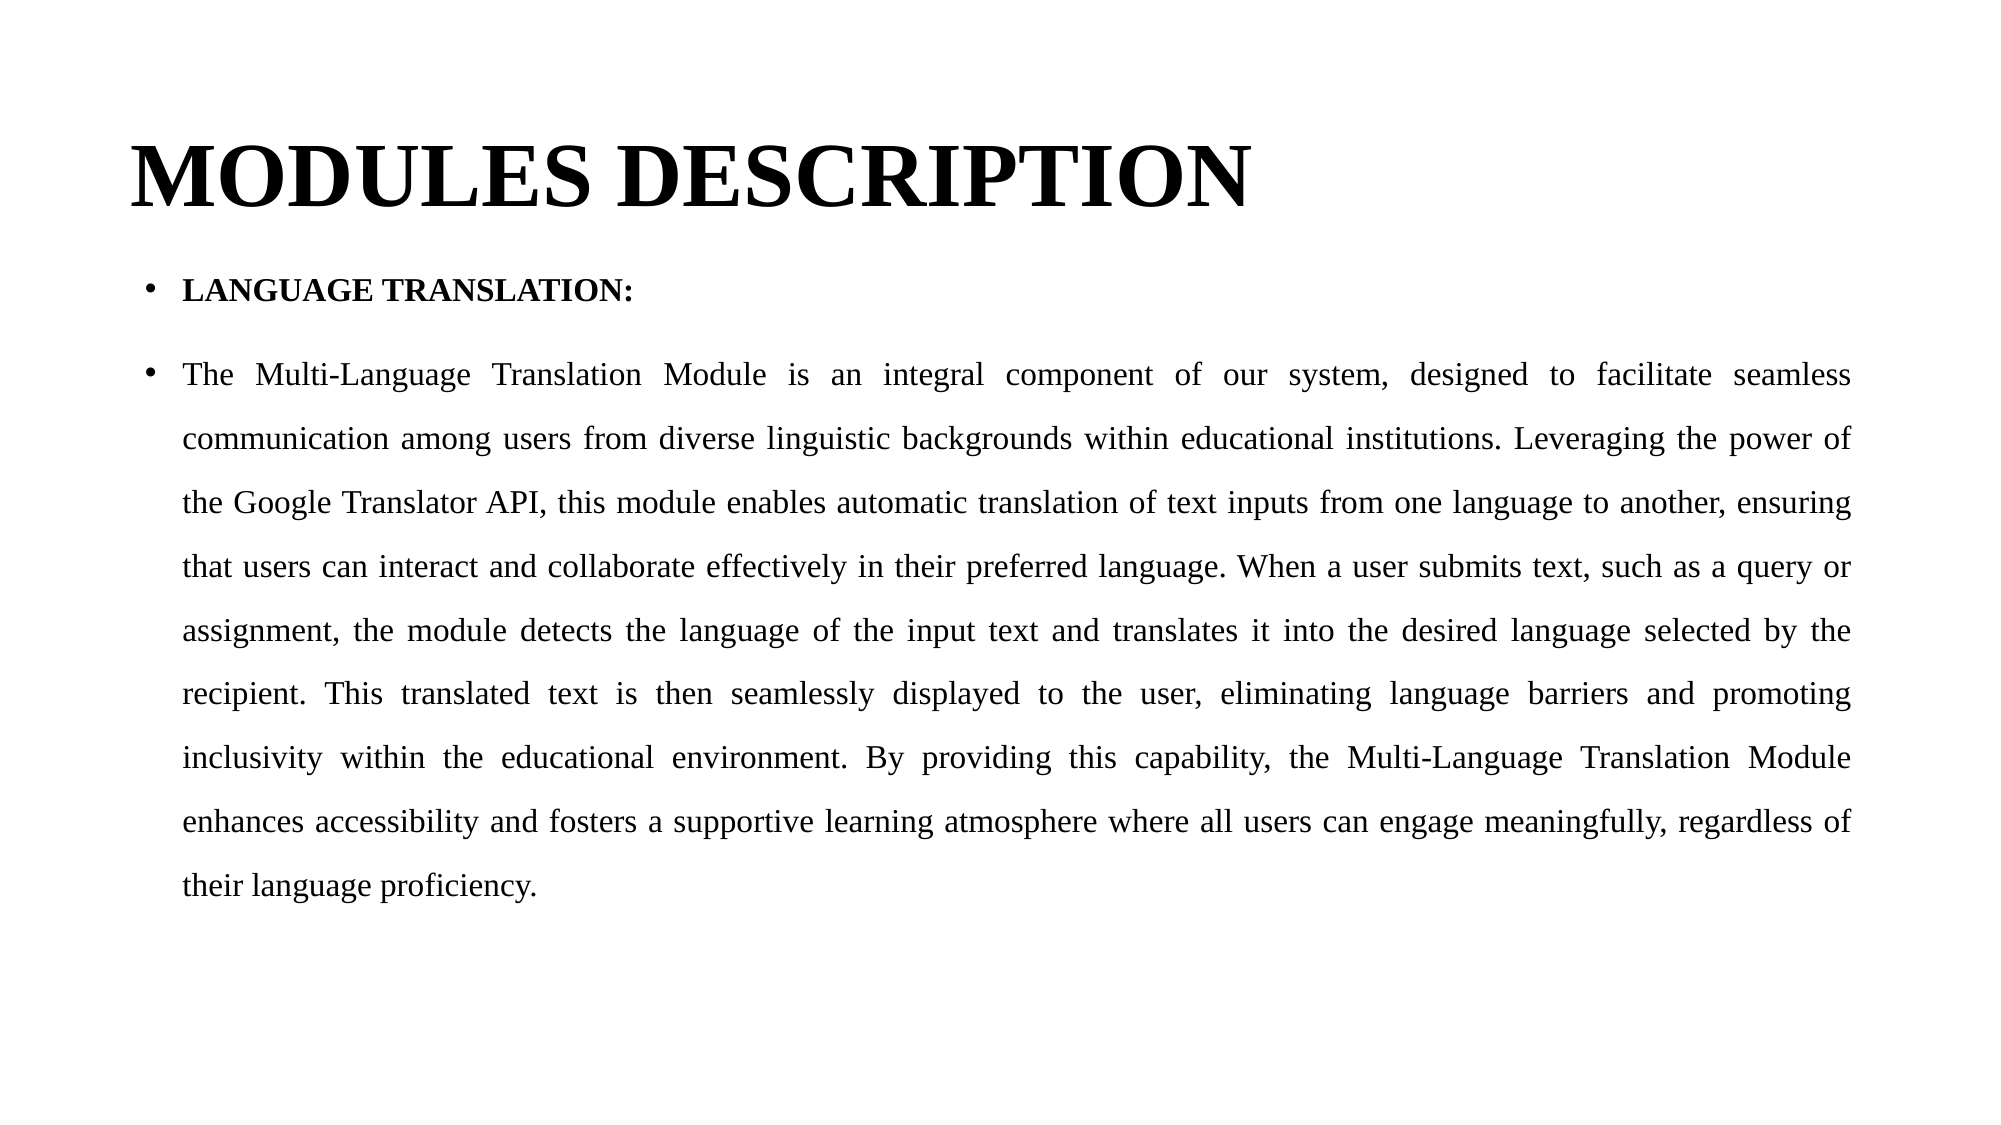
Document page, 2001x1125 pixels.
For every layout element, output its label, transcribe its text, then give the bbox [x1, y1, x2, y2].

title MODULES DESCRIPTION [0, 70, 1725, 283]
list LANGUAGE TRANSLATION: The Multi-Language Translation Module is an integral component of our system, designed to facilitate seamless communication among users from diverse linguistic backgrounds within educational institutions. Leveraging the power of the Google Translator API, this module enables automatic translation of text inputs from one language to another, ensuring that users can interact and collaborate effectively in their preferred language. When a user submits text, such as a query or assignment, the module detects the language of the input text and translates it into the desired language selected by the recipient. This translated text is then seamlessly displayed to the user, eliminating language barriers and promoting inclusivity within the educational environment. By providing this capability, the Multi-Language Translation Module enhances accessibility and fosters a supportive learning atmosphere where all users can engage meaningfully, regardless of their language proficiency. [129, 236, 1870, 1065]
